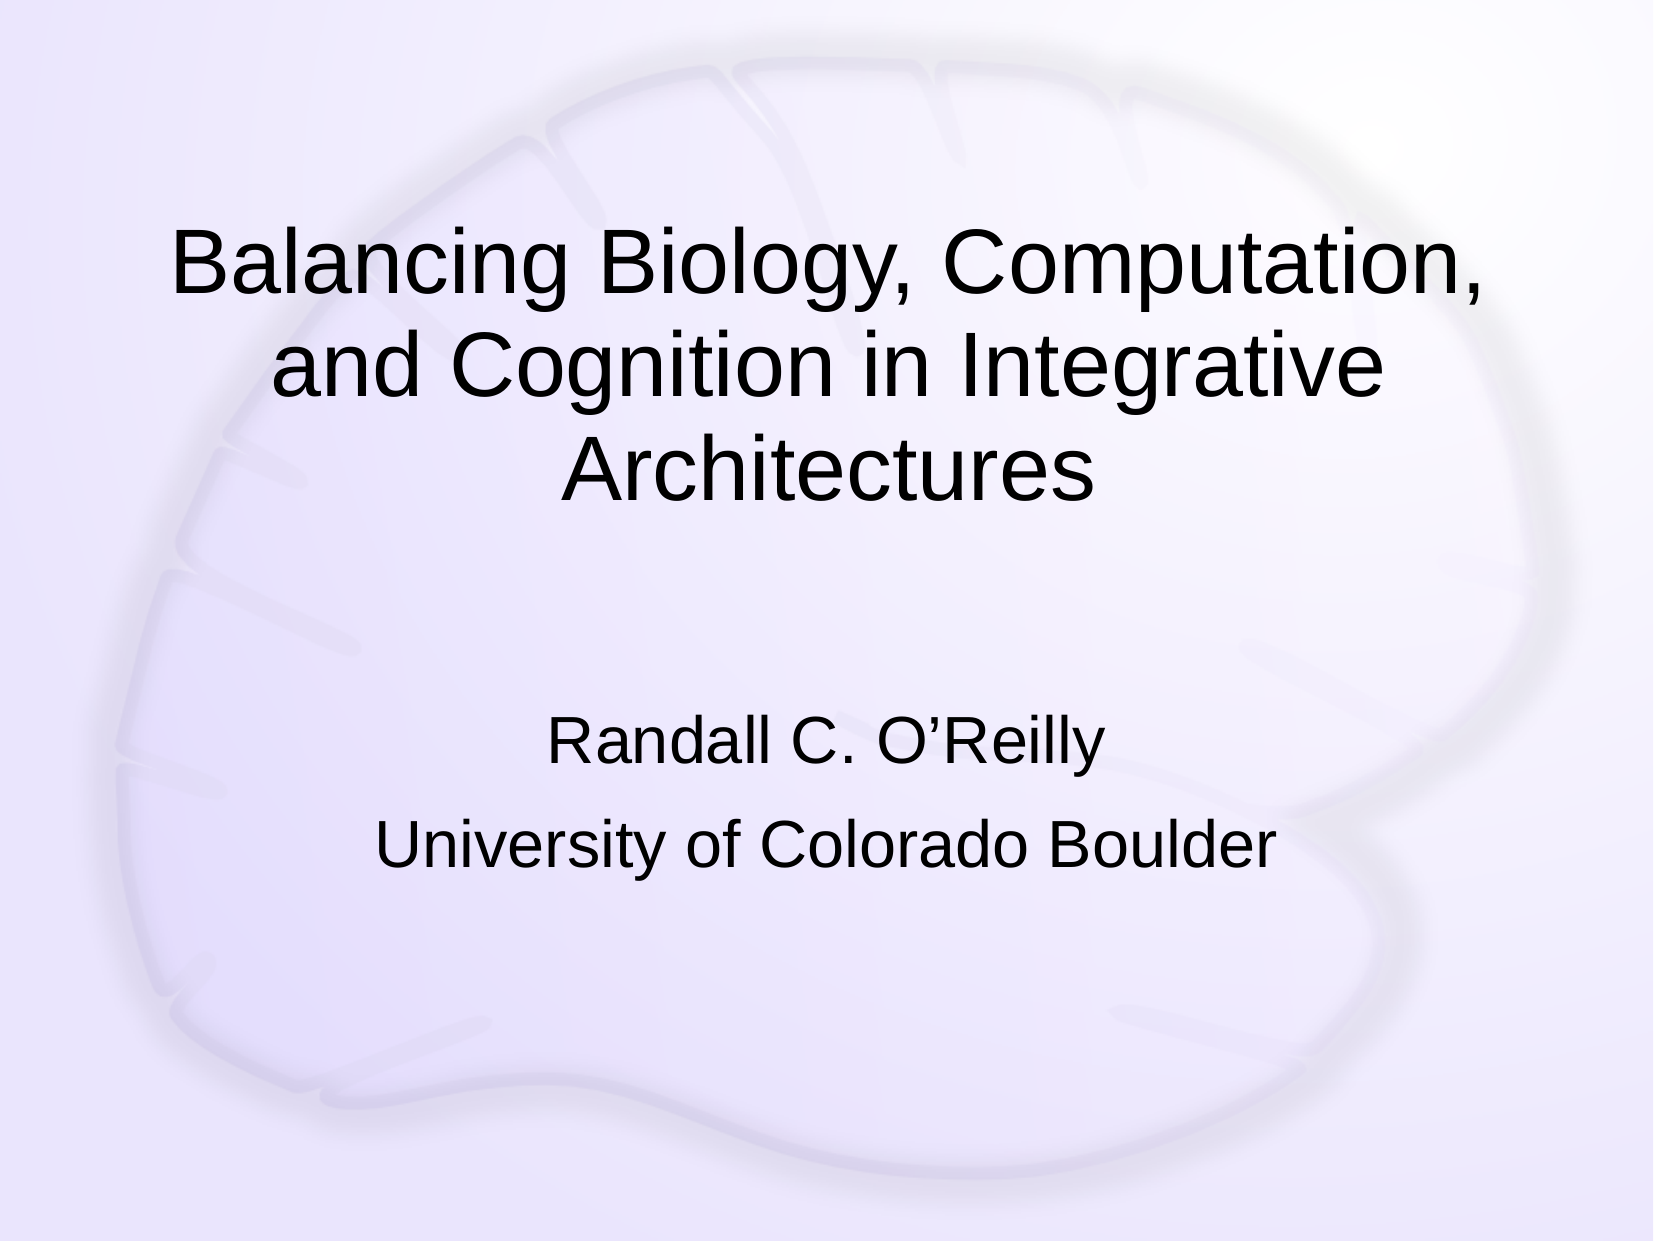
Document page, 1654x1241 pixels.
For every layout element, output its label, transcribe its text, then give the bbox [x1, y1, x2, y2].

title Balancing Biology, Computation, and Cognition in Integrative Architectures [126, 232, 1532, 499]
subtitle Randall C. O’Reilly University of Colorado Boulder [247, 702, 1406, 1021]
picture [0, 0, 1654, 1241]
